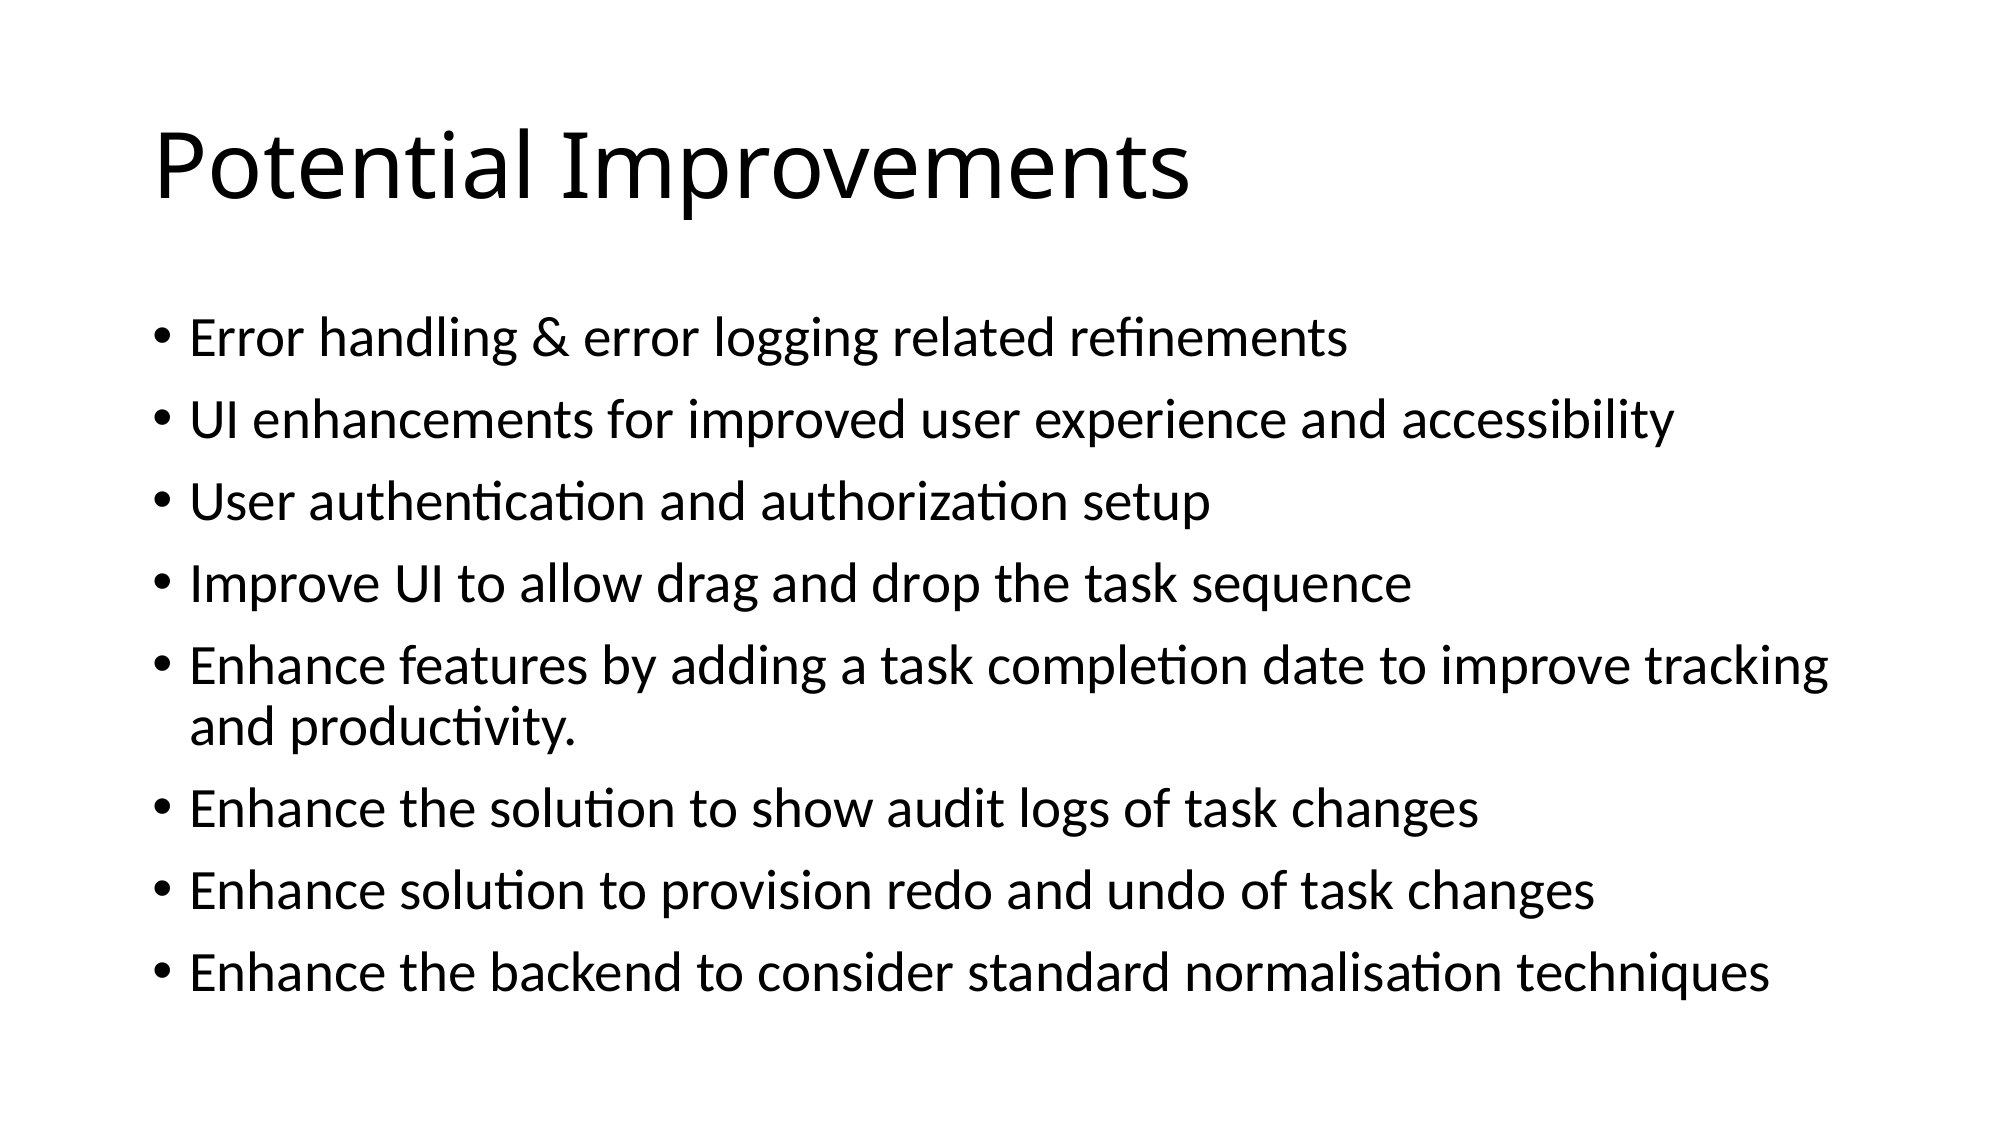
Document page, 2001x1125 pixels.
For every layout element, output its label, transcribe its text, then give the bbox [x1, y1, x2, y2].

list Error handling & error logging related refinements UI enhancements for improved user experience and accessibility User authentication and authorization setup Improve UI to allow drag and drop the task sequence Enhance features by adding a task completion date to improve tracking and productivity. Enhance the solution to show audit logs of task changes Enhance solution to provision redo and undo of task changes Enhance the backend to consider standard normalisation techniques [137, 299, 1863, 1014]
title Potential Improvements [137, 59, 1863, 278]
